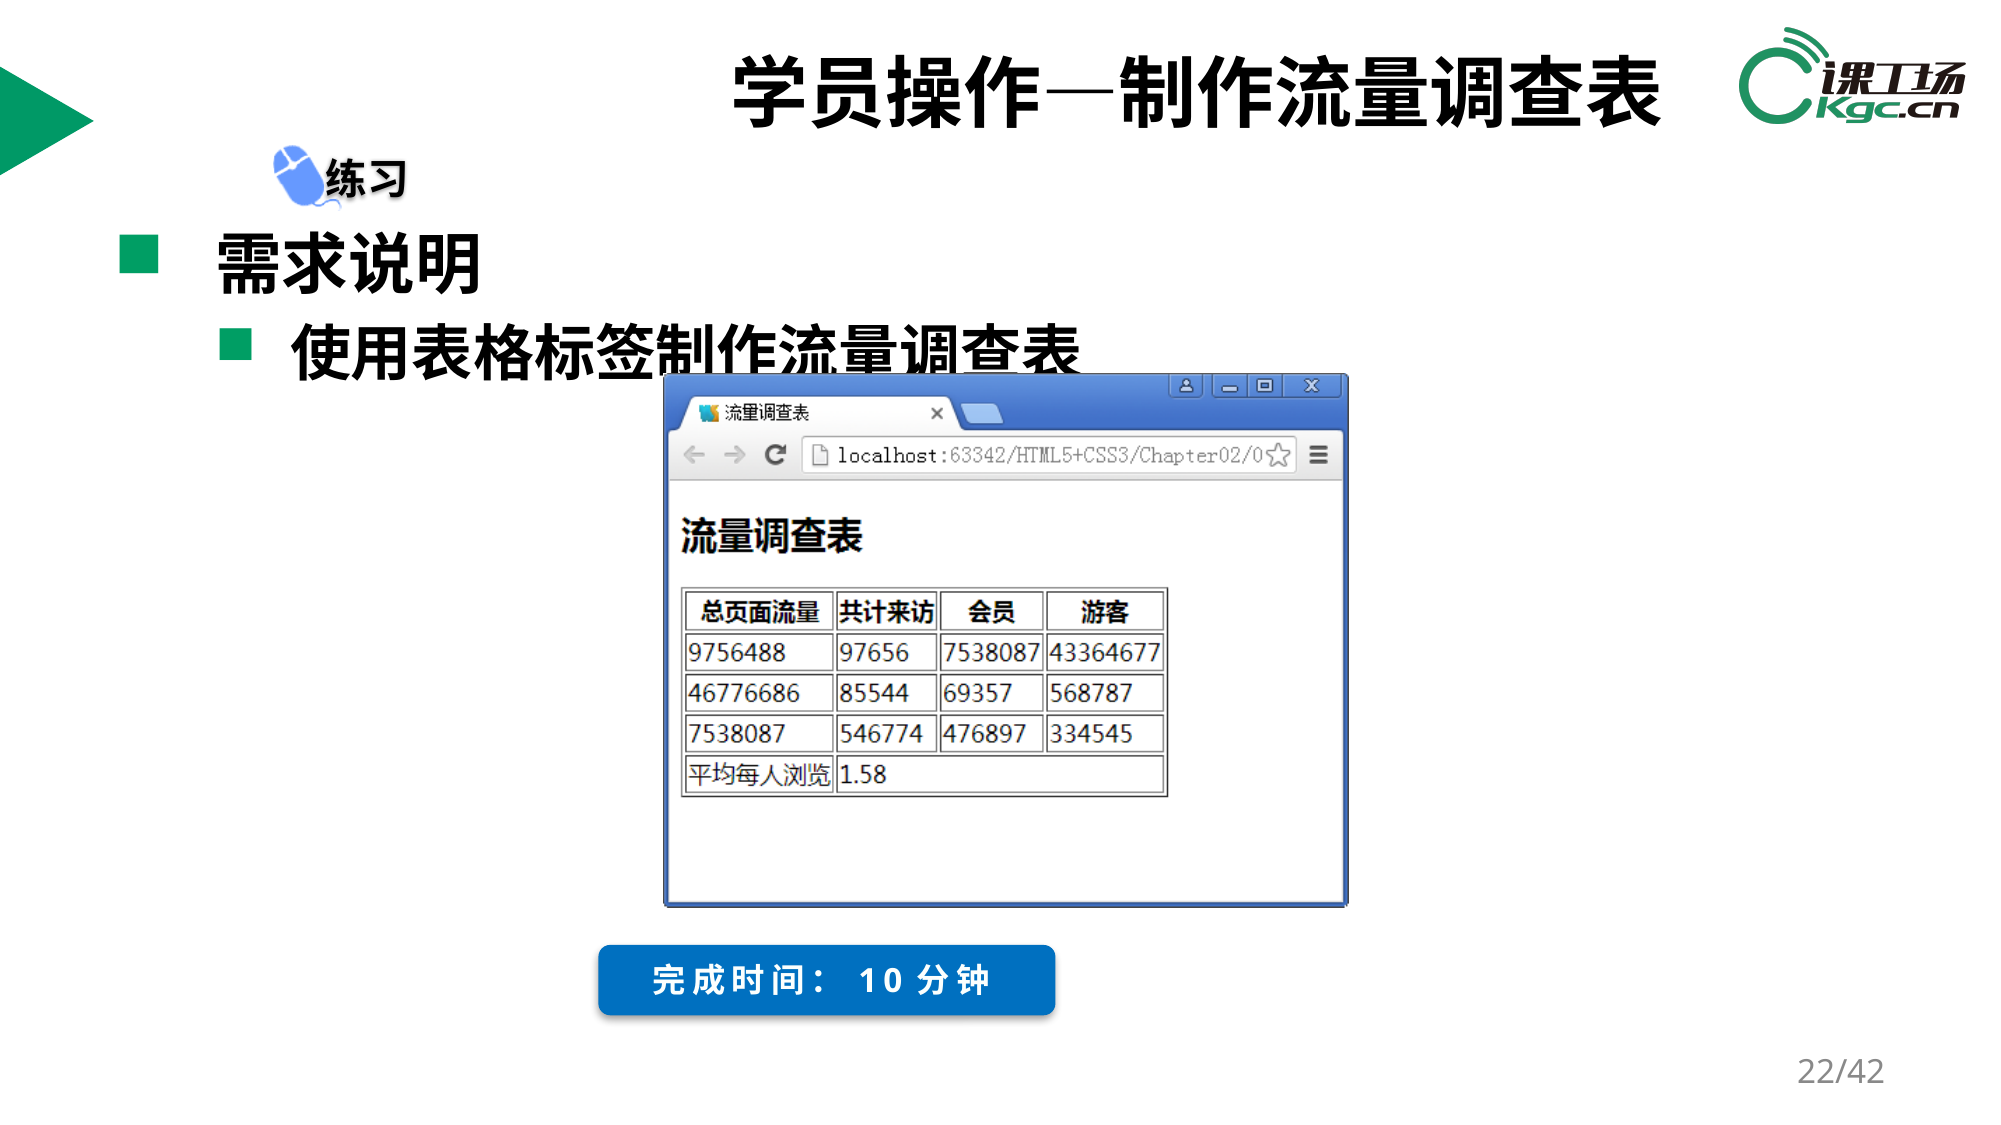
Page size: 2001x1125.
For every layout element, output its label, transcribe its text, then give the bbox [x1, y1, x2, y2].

picture [1739, 27, 1966, 124]
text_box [273, 144, 425, 212]
picture [663, 373, 1350, 908]
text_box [598, 944, 1056, 1016]
title 学员操作—制作流量调查表 [715, 11, 1721, 169]
list 需求说明 使用表格标签制作流量调查表 [99, 214, 1900, 1005]
slide_number /42 [1433, 1042, 1901, 1104]
